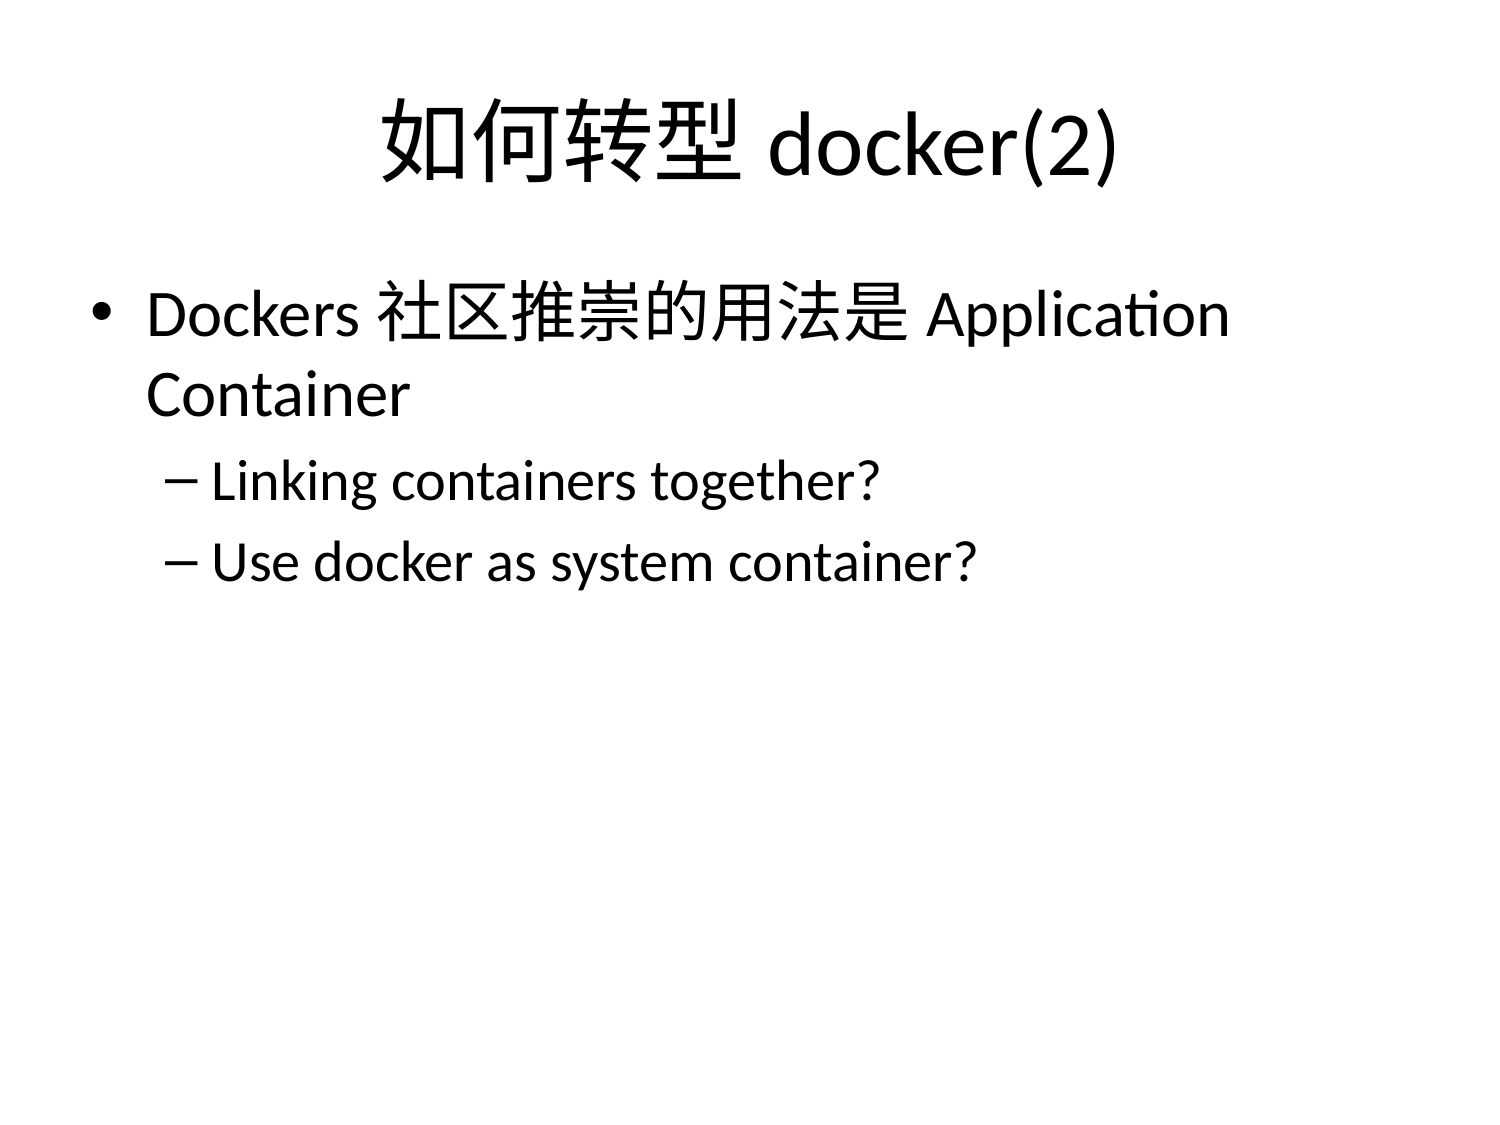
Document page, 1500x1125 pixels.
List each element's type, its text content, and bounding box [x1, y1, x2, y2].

list Dockers社区推崇的用法是Application Container Linking containers together? Use docker as system container? [75, 262, 1425, 1005]
title 如何转型docker(2) [75, 45, 1425, 233]
